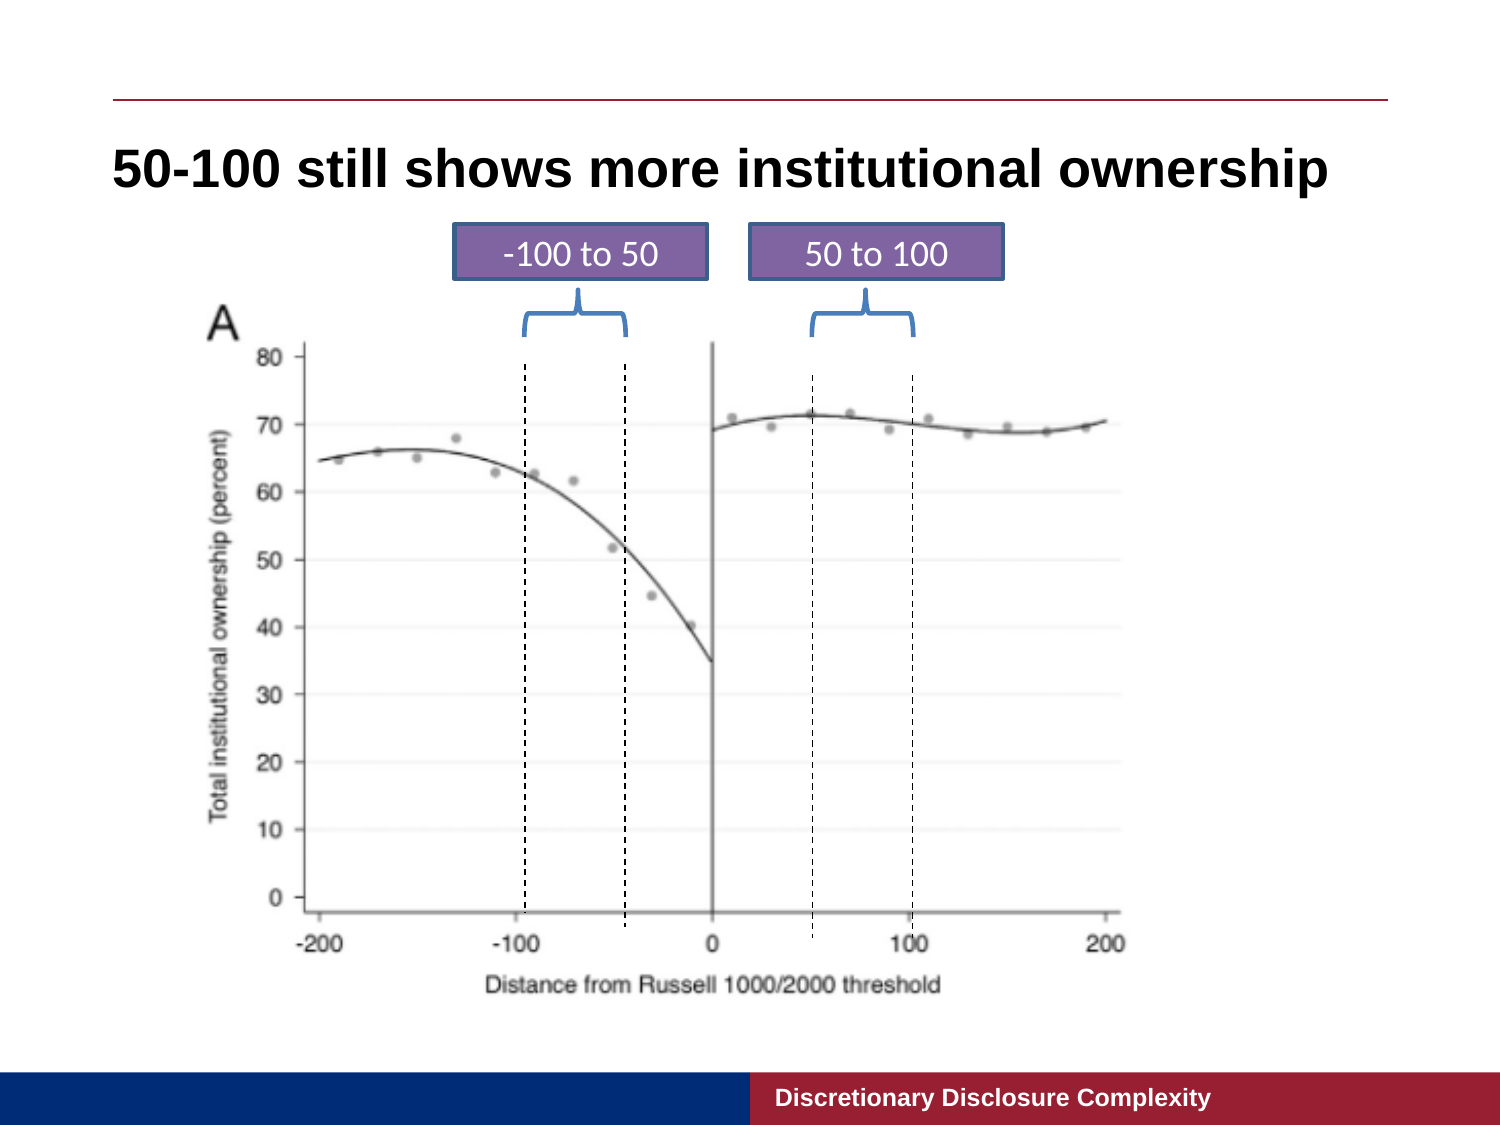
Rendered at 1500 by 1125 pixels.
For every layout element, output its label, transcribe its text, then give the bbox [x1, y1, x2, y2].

footer Discretionary Disclosure Complexity [774, 1072, 1338, 1121]
title 50-100 still shows more institutional ownership [112, 124, 1388, 250]
text_box -100 to 50 [452, 222, 709, 273]
text_box 50 to 100 [748, 222, 1005, 273]
picture [187, 274, 1151, 1017]
